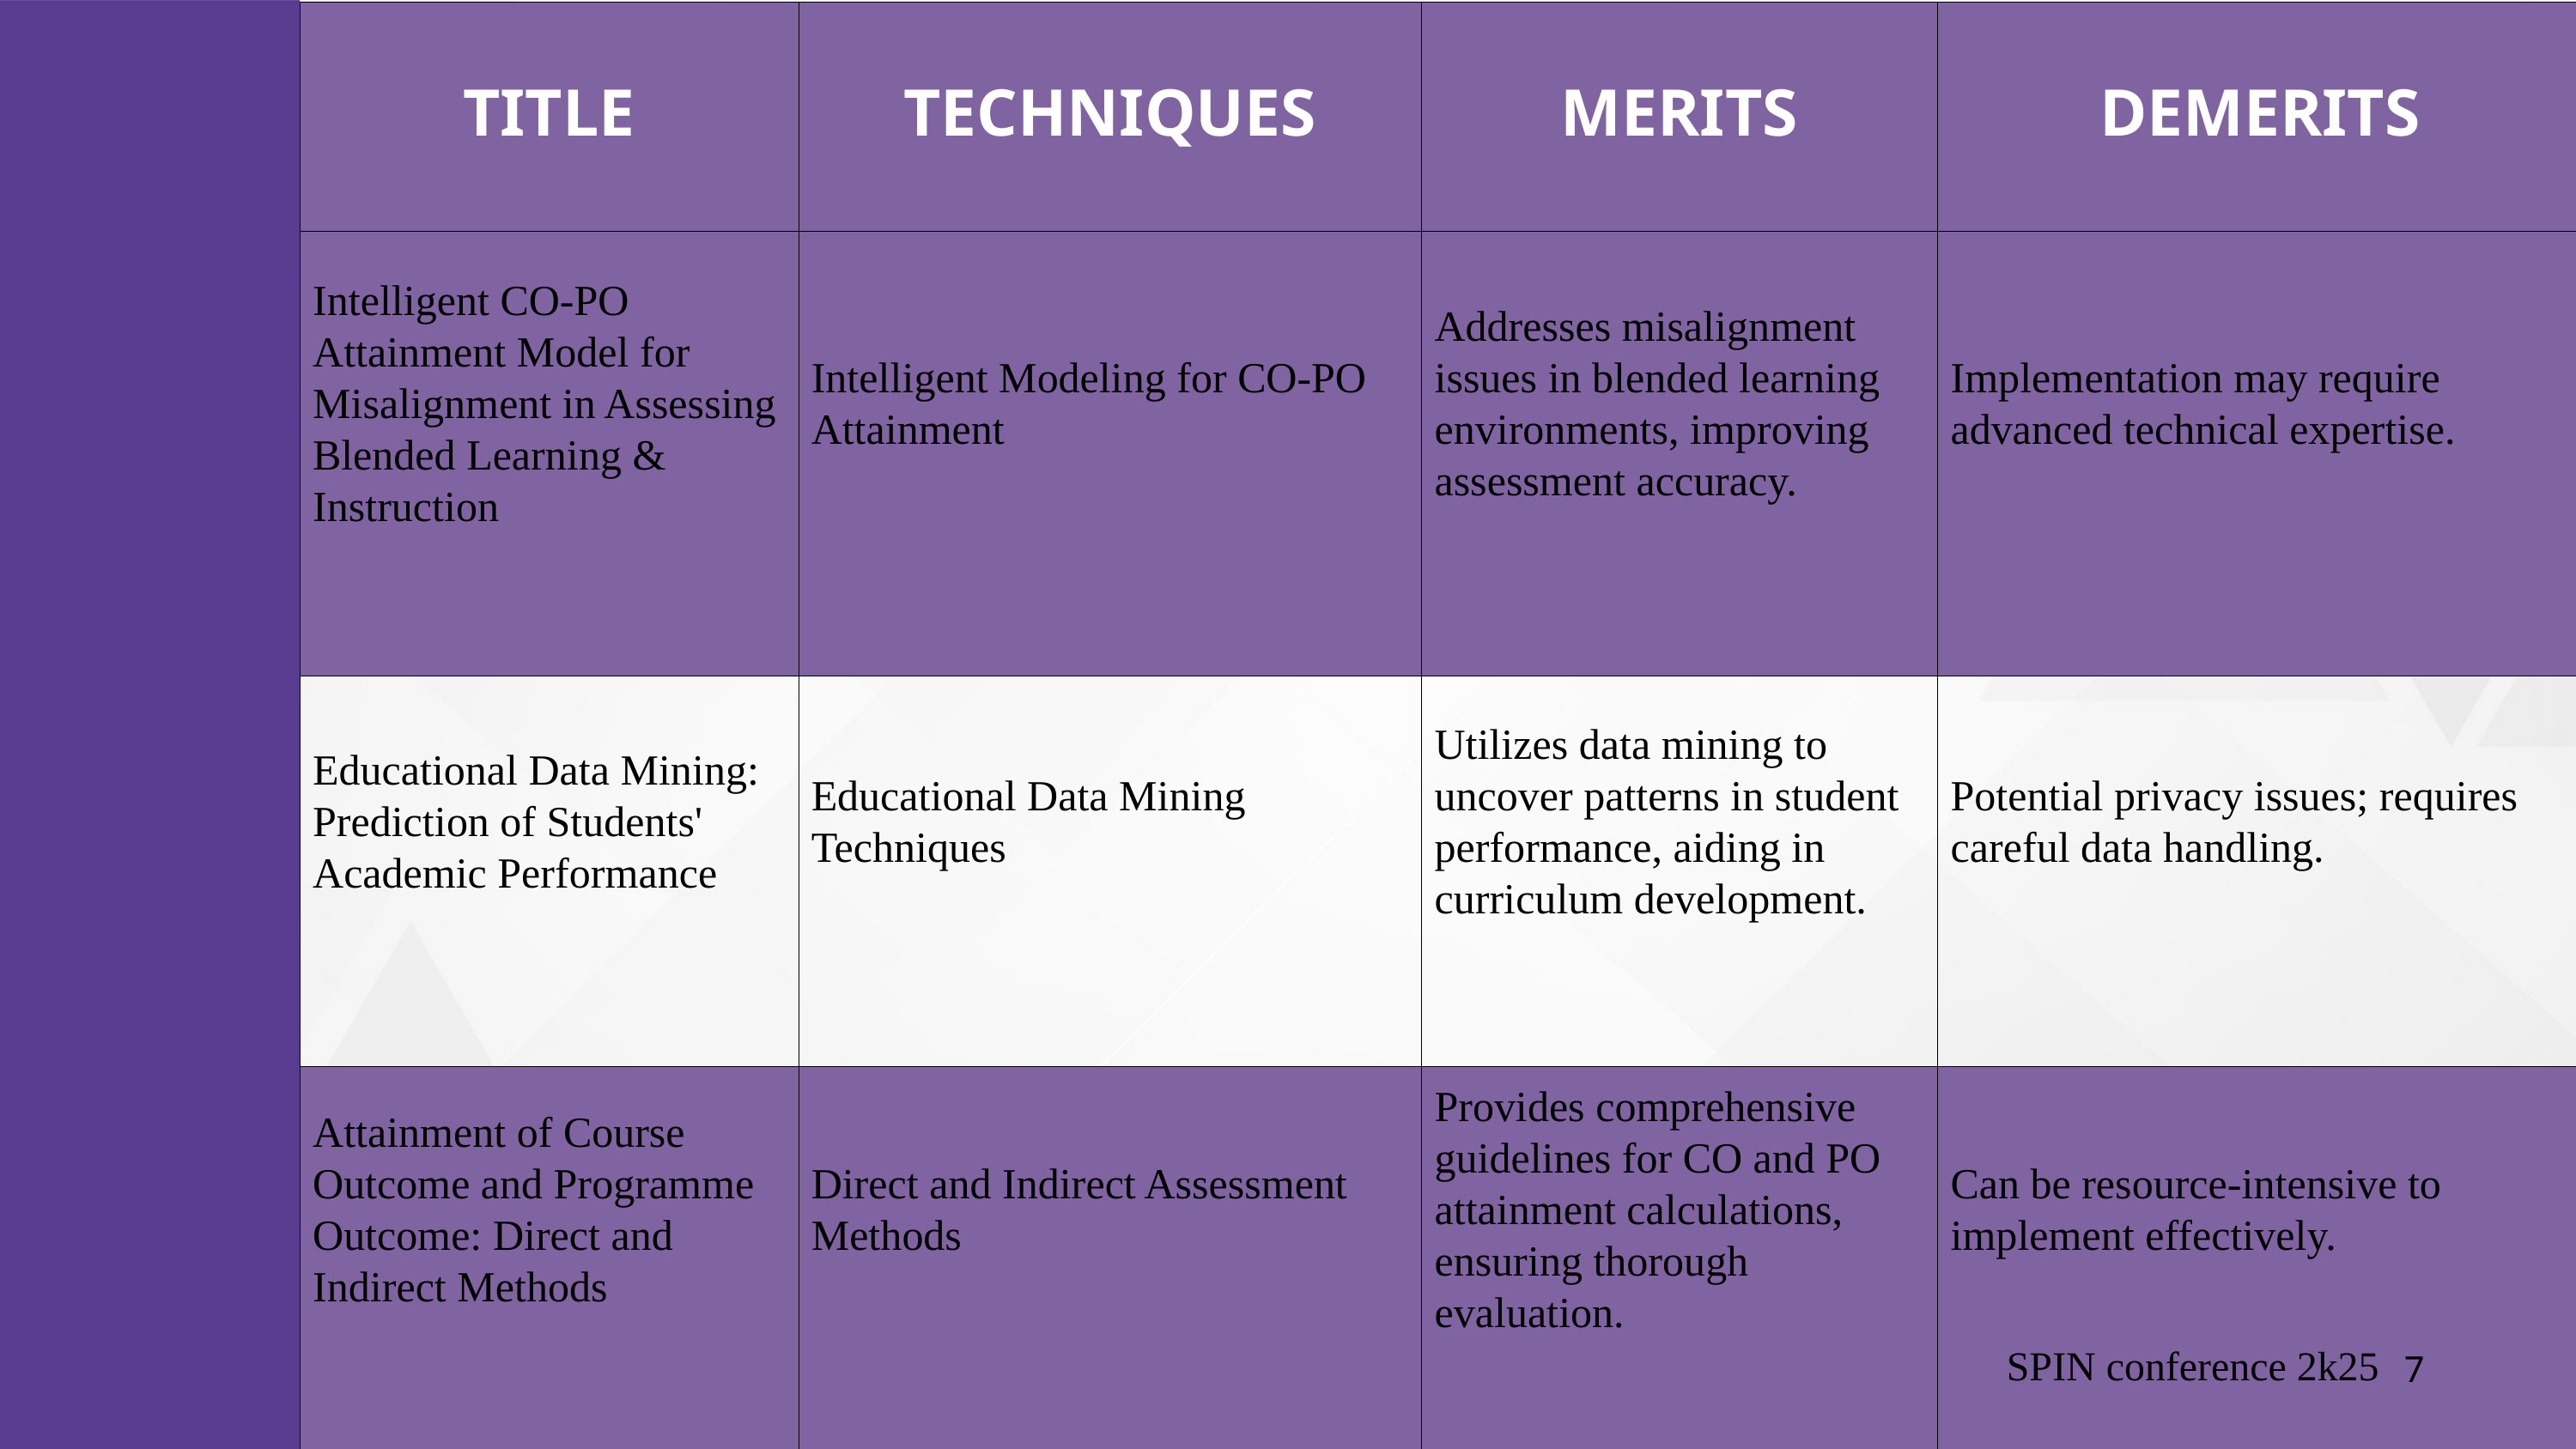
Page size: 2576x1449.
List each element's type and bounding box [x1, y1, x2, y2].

text_box [3, 1, 2576, 1449]
